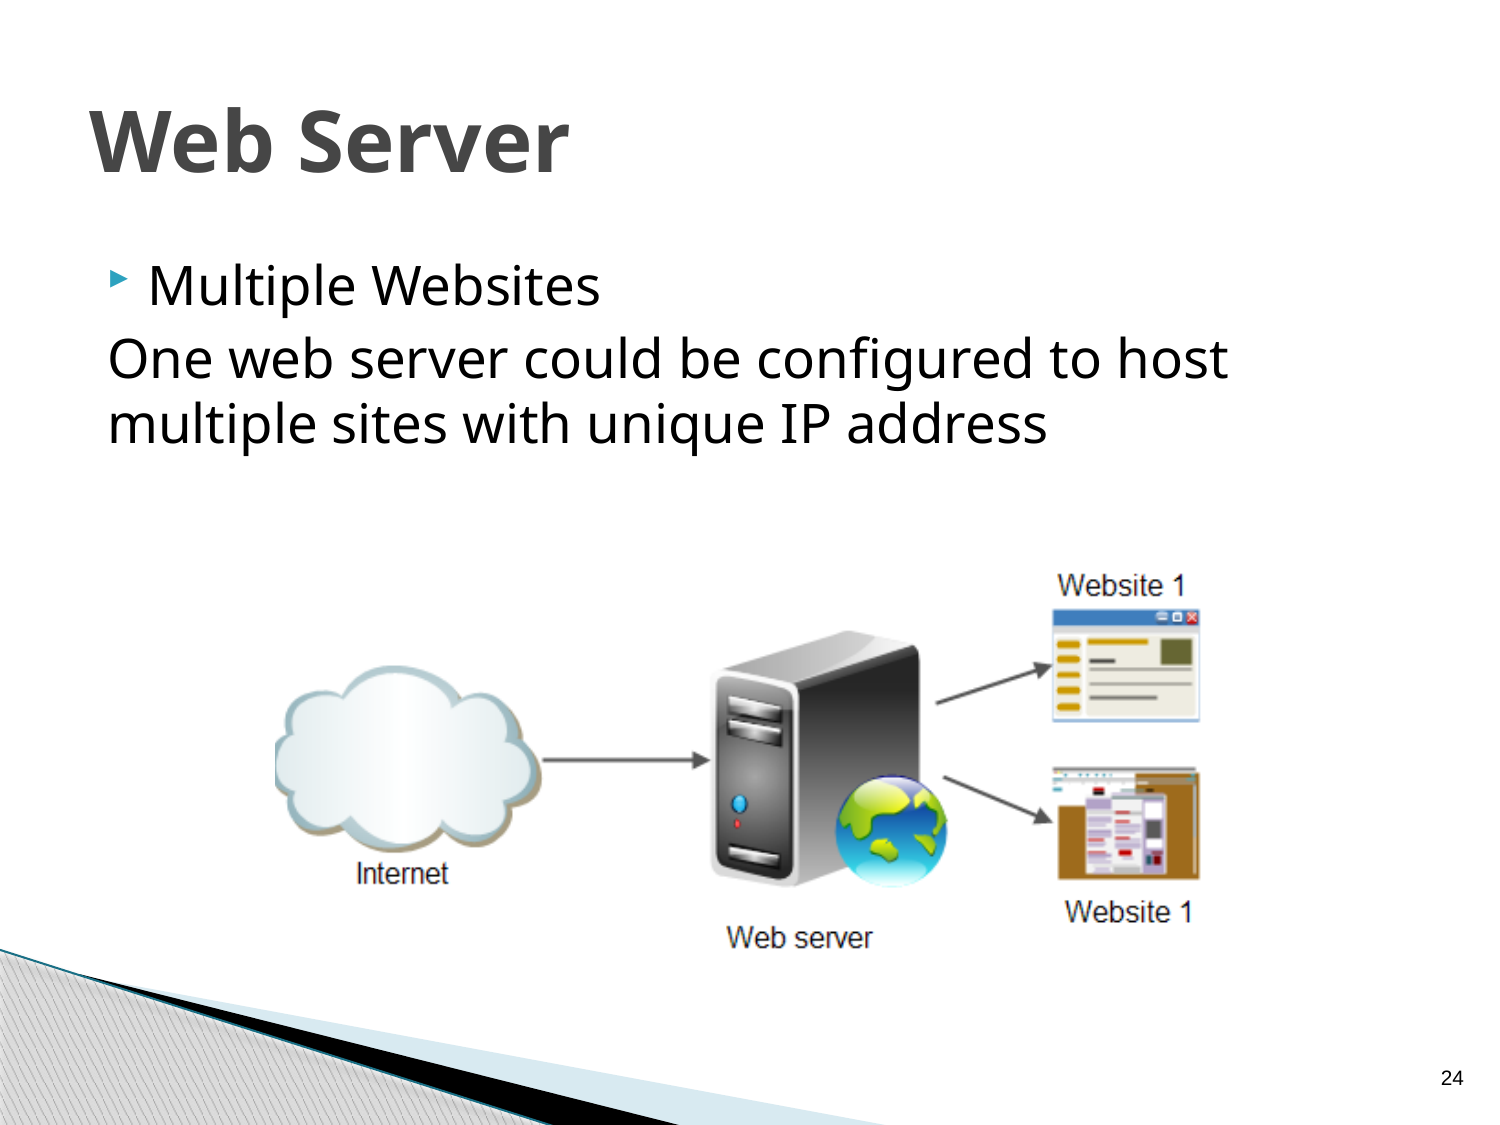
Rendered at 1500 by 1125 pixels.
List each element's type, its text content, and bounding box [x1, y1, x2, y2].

list Multiple Websites One web server could be configured to host multiple sites with unique IP address [75, 243, 1425, 463]
slide_number 24 [1418, 1037, 1479, 1098]
picture [274, 512, 1251, 998]
title Web Server [75, 45, 1425, 233]
